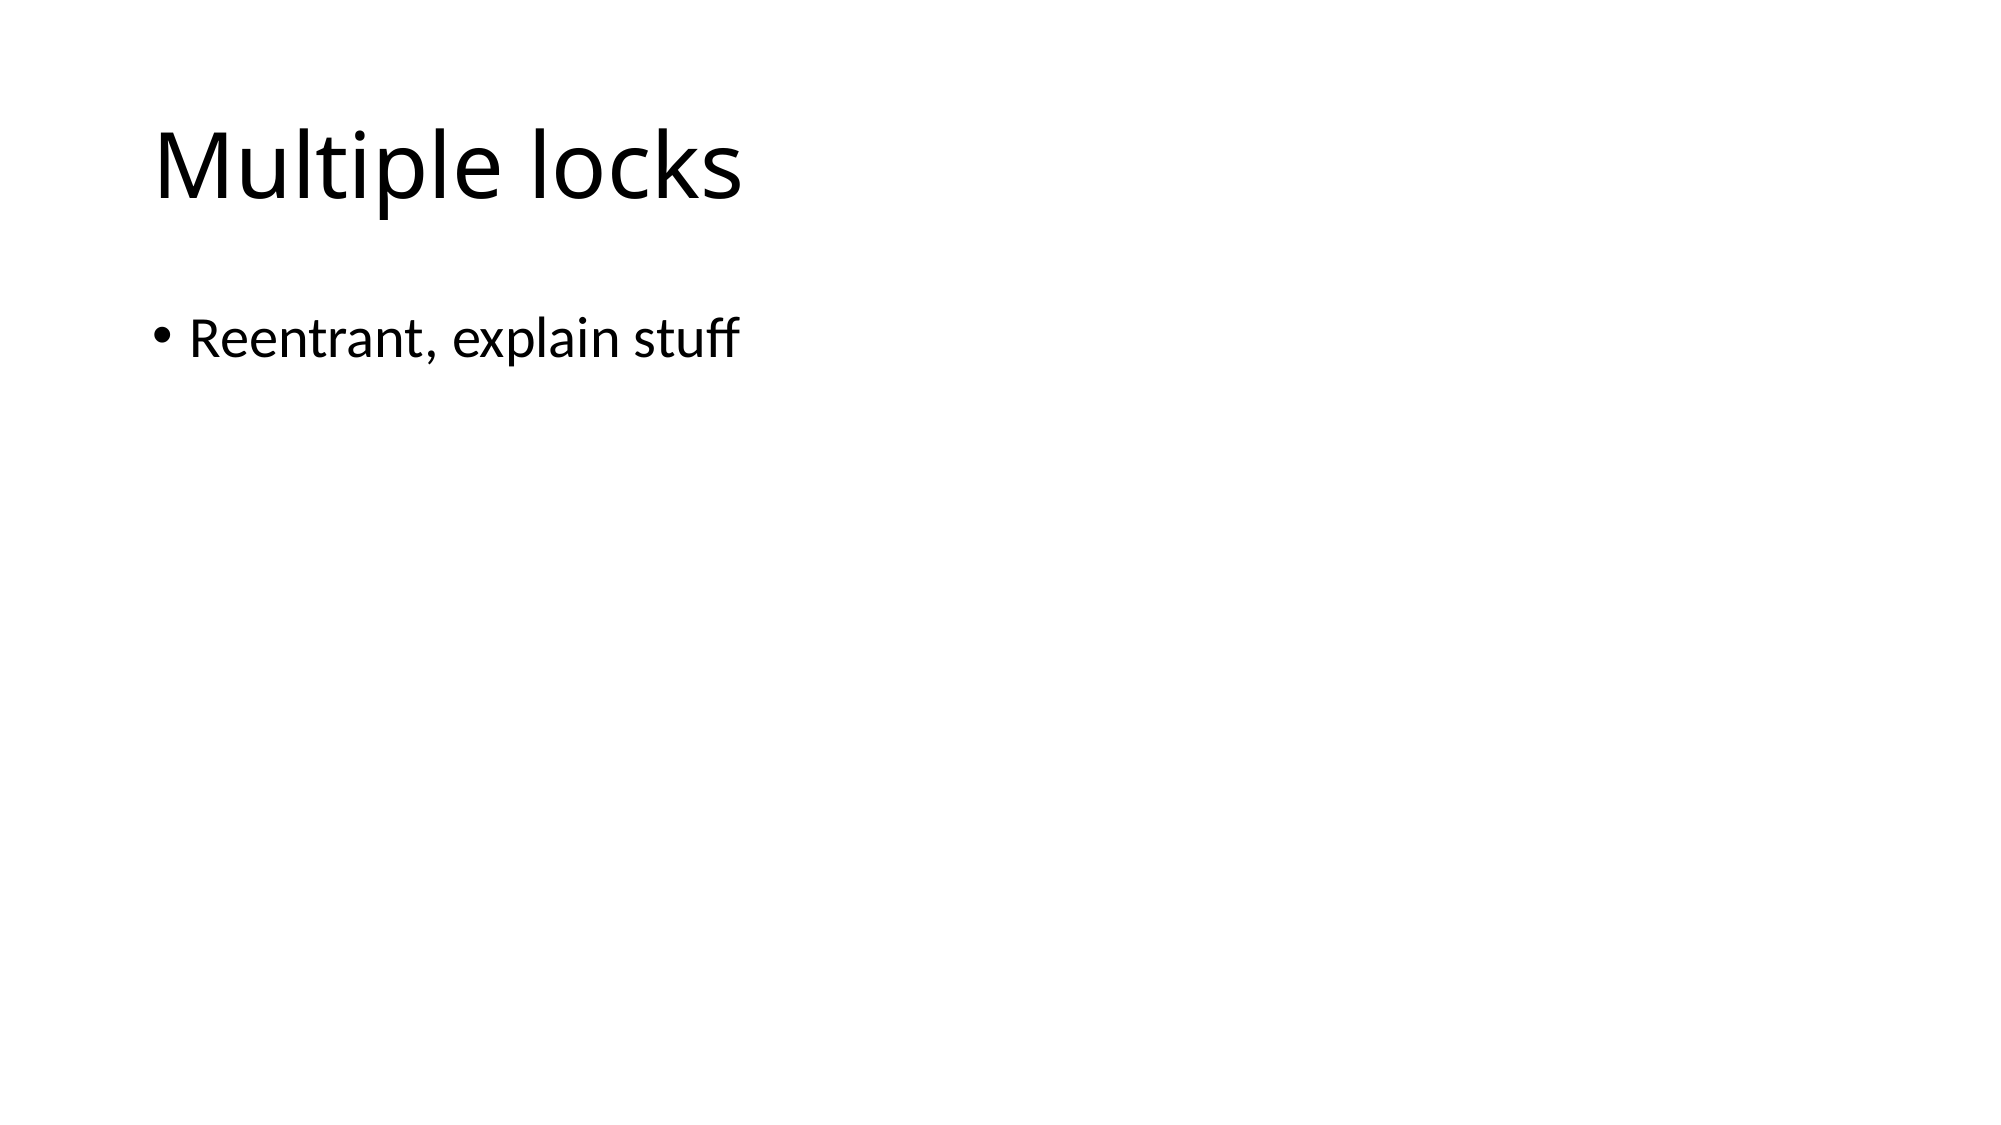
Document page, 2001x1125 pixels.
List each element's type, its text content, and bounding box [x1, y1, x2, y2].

list Reentrant, explain stuff [137, 299, 1863, 1014]
title Multiple locks [137, 59, 1863, 278]
